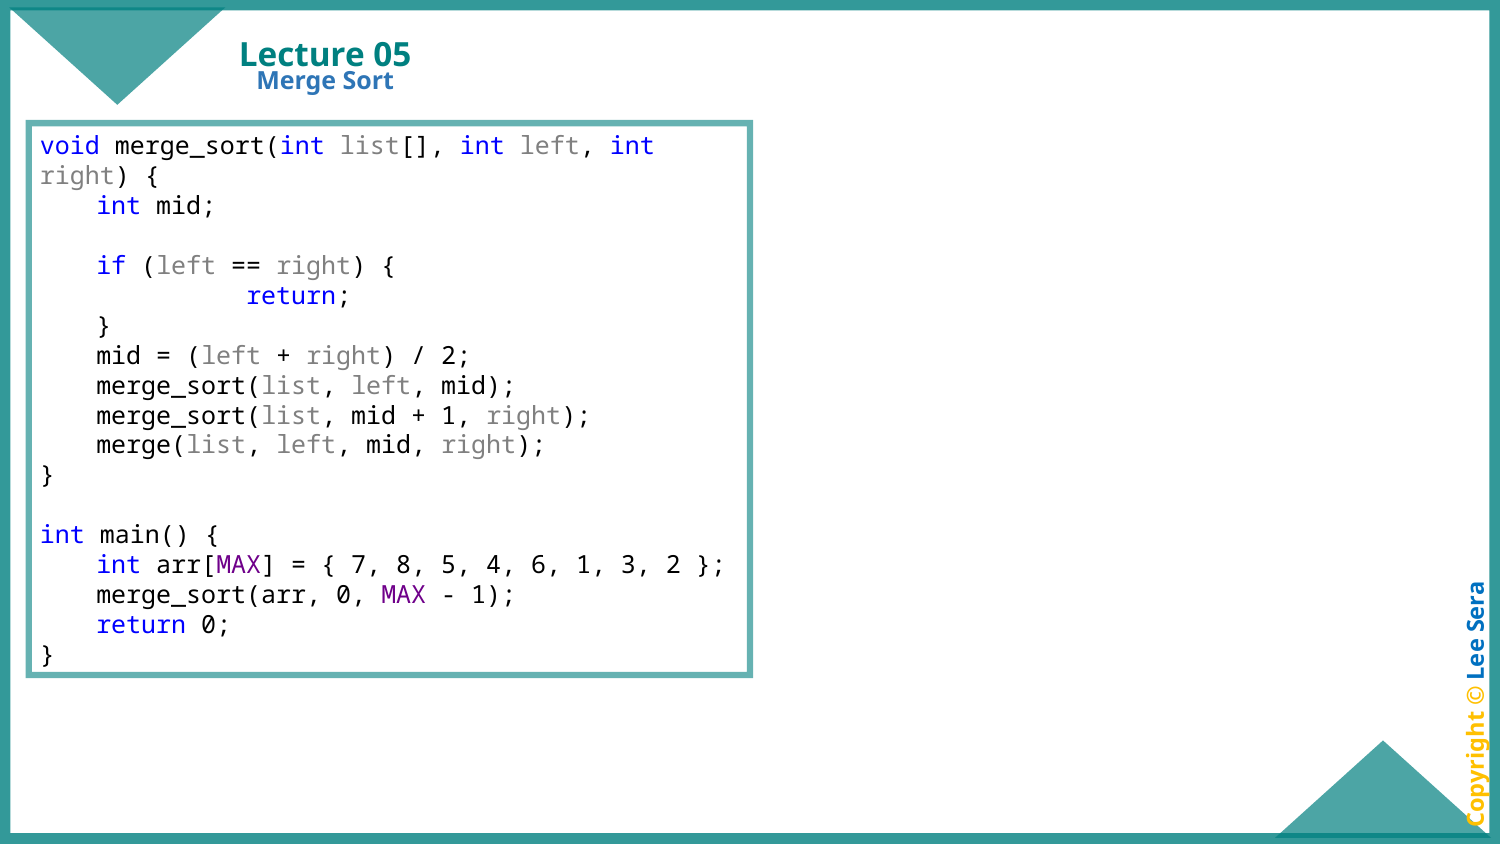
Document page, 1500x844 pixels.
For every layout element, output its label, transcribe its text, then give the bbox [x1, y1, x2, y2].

text_box [1272, 739, 1458, 839]
text_box void merge_sort(int list[], int left, int right) { int mid; if (left == right) { return; } mid = (left + right) / 2; merge_sort(list, left, mid); merge_sort(list, mid + 1, right); merge(list, left, mid, right); } int main() { int arr[MAX] = { 7, 8, 5, 4, 6, 1, 3, 2 }; merge_sort(arr, 0, MAX - 1); return 0; } [28, 122, 751, 676]
text_box Lecture 05 [210, 8, 440, 62]
text_box Copyright © Lee Sera [1458, 565, 1496, 844]
text_box [6, 6, 228, 107]
text_box Merge Sort [165, 62, 485, 113]
text_box [0, 0, 1500, 844]
